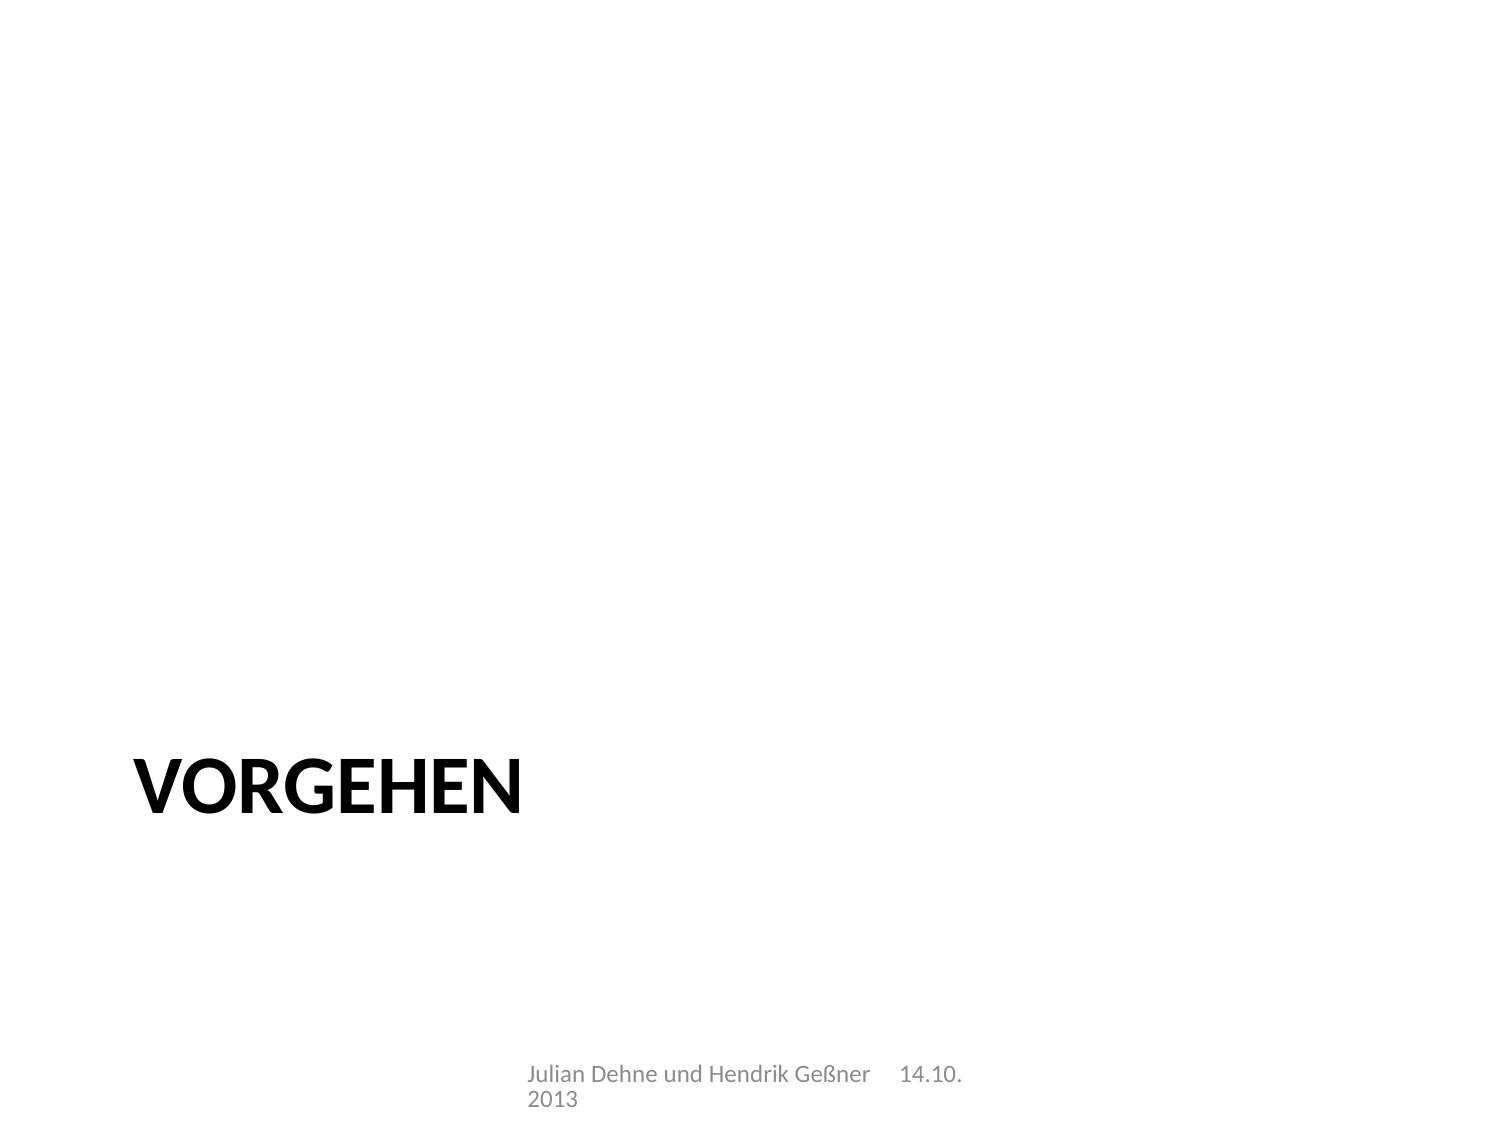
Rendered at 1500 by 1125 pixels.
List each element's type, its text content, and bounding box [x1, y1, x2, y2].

title Vorgehen [118, 722, 1394, 947]
footer Julian Dehne und Hendrik Geßner 14.10.2013 [512, 1042, 988, 1103]
